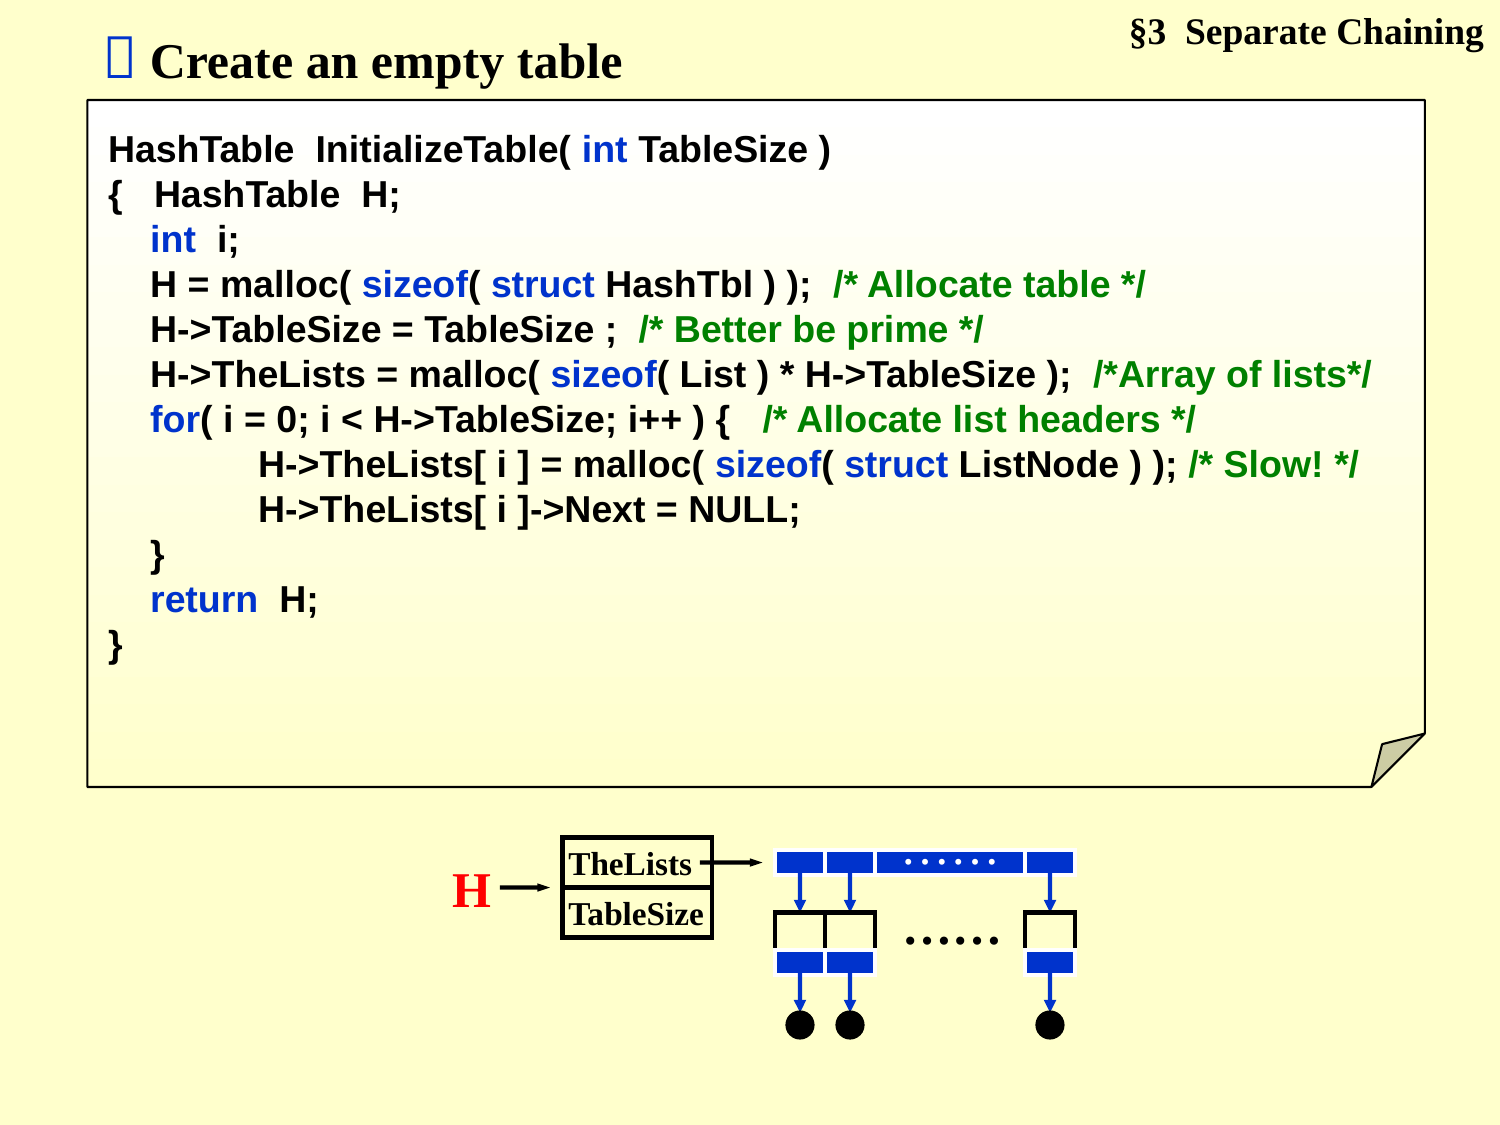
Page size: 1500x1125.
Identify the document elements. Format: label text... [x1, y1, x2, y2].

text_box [699, 849, 1076, 913]
text_box  Create an empty table [87, 12, 850, 98]
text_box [437, 837, 713, 938]
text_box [774, 887, 1076, 1038]
text_box HashTable InitializeTable( int TableSize ) { HashTable H; int i; H = malloc( sizeof( struct HashTbl ) ); /* Allocate table */ H->TableSize = TableSize ; /* Better be prime */ H->TheLists = malloc( sizeof( List ) * H->TableSize ); /*Array of lists*/ for( i = 0; i < H->TableSize; i++ ) { /* Allocate list headers */ H->TheLists[ i ] = malloc( sizeof( struct ListNode ) ); /* Slow! */ H->TheLists[ i ]->Next = NULL; } return H; } [87, 99, 1425, 787]
text_box §3 Separate Chaining [1074, 0, 1499, 60]
